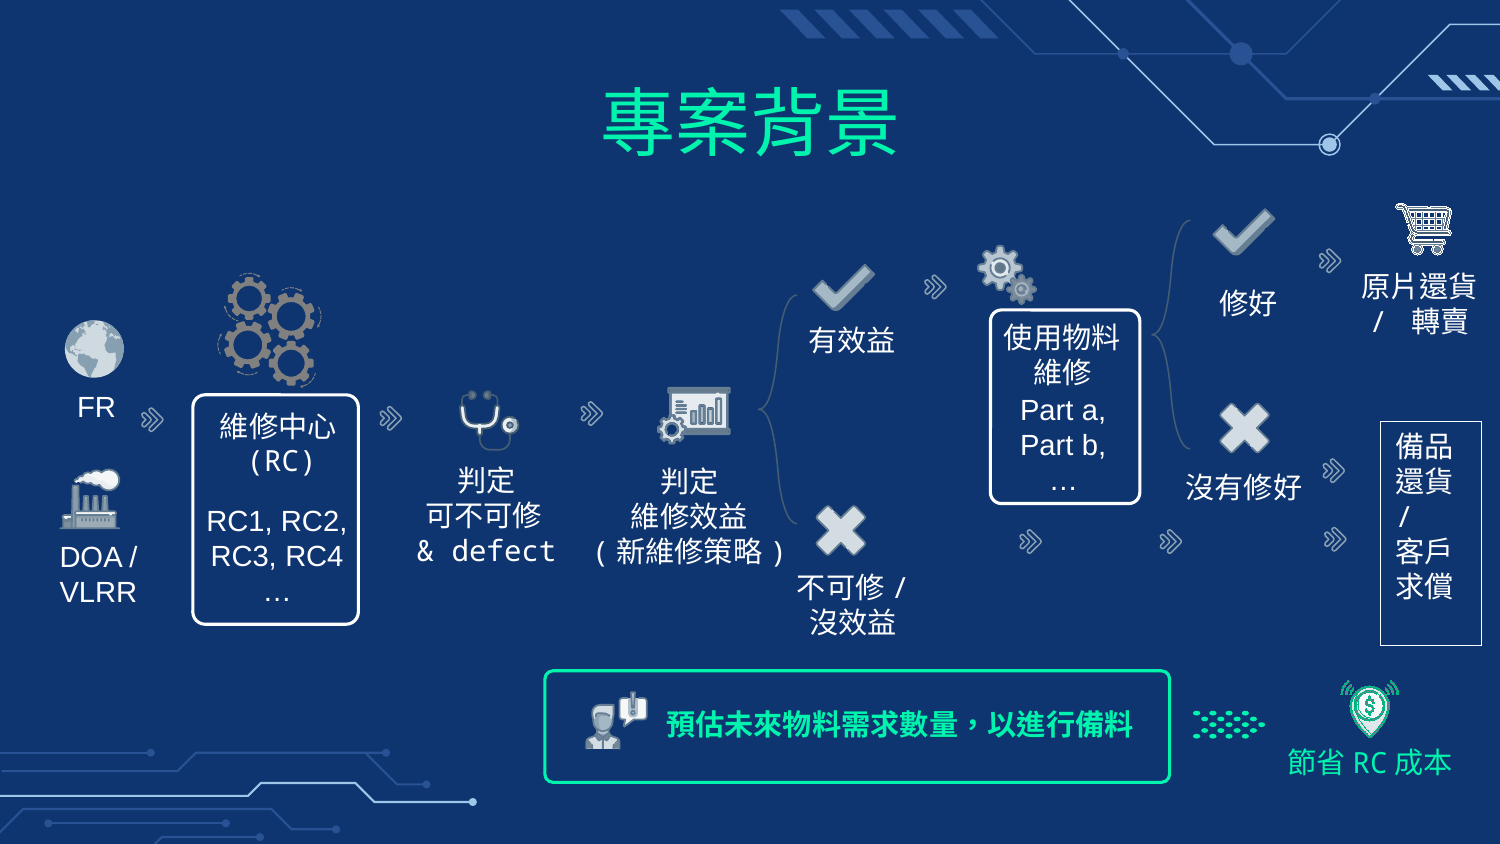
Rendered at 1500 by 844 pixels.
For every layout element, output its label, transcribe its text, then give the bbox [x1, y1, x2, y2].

text_box 修好 [1204, 277, 1293, 328]
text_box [1211, 208, 1276, 256]
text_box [217, 272, 322, 388]
text_box 備品 還貨/ 客戶求償 [1380, 421, 1482, 646]
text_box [656, 386, 731, 445]
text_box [1323, 527, 1347, 552]
text_box Part a, Part b, … [985, 384, 1142, 504]
text_box 沒有修好 [1170, 462, 1318, 512]
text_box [458, 390, 521, 451]
text_box [544, 670, 1170, 783]
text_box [1151, 220, 1191, 450]
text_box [758, 294, 797, 524]
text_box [1318, 248, 1342, 273]
text_box 不可修/ 沒效益 [782, 561, 924, 647]
text_box 維修中心 (RC) [205, 400, 359, 486]
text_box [923, 274, 947, 299]
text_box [62, 319, 126, 378]
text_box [378, 406, 402, 431]
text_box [1218, 402, 1271, 454]
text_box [1158, 529, 1182, 554]
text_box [58, 468, 123, 530]
text_box 預估未來物料需求數量，以進行備料 [1170, 698, 1266, 749]
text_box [1018, 529, 1042, 554]
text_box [976, 244, 1038, 306]
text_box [579, 401, 603, 426]
text_box [193, 615, 358, 625]
text_box FR [62, 382, 131, 431]
text_box DOA / VLRR [44, 531, 153, 617]
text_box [1395, 203, 1453, 256]
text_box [585, 691, 648, 750]
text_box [1321, 458, 1345, 483]
text_box 判定 可不可修 & defect [401, 454, 572, 575]
text_box 節省RC成本 [1272, 736, 1468, 787]
text_box 有效益 [802, 315, 911, 365]
title 專案背景 [118, 75, 1382, 156]
text_box 判定 維修效益 (新維修策略) [577, 455, 802, 576]
text_box RC1, RC2, RC3, RC4 … [191, 494, 363, 615]
text_box 原片還貨 / 轉賣 [1346, 261, 1494, 347]
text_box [811, 263, 876, 312]
text_box [192, 394, 359, 494]
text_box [815, 504, 867, 556]
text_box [1191, 710, 1266, 739]
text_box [1340, 680, 1399, 739]
text_box 使用物料 維修 [988, 311, 1136, 384]
text_box [1136, 312, 1140, 384]
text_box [140, 407, 164, 432]
